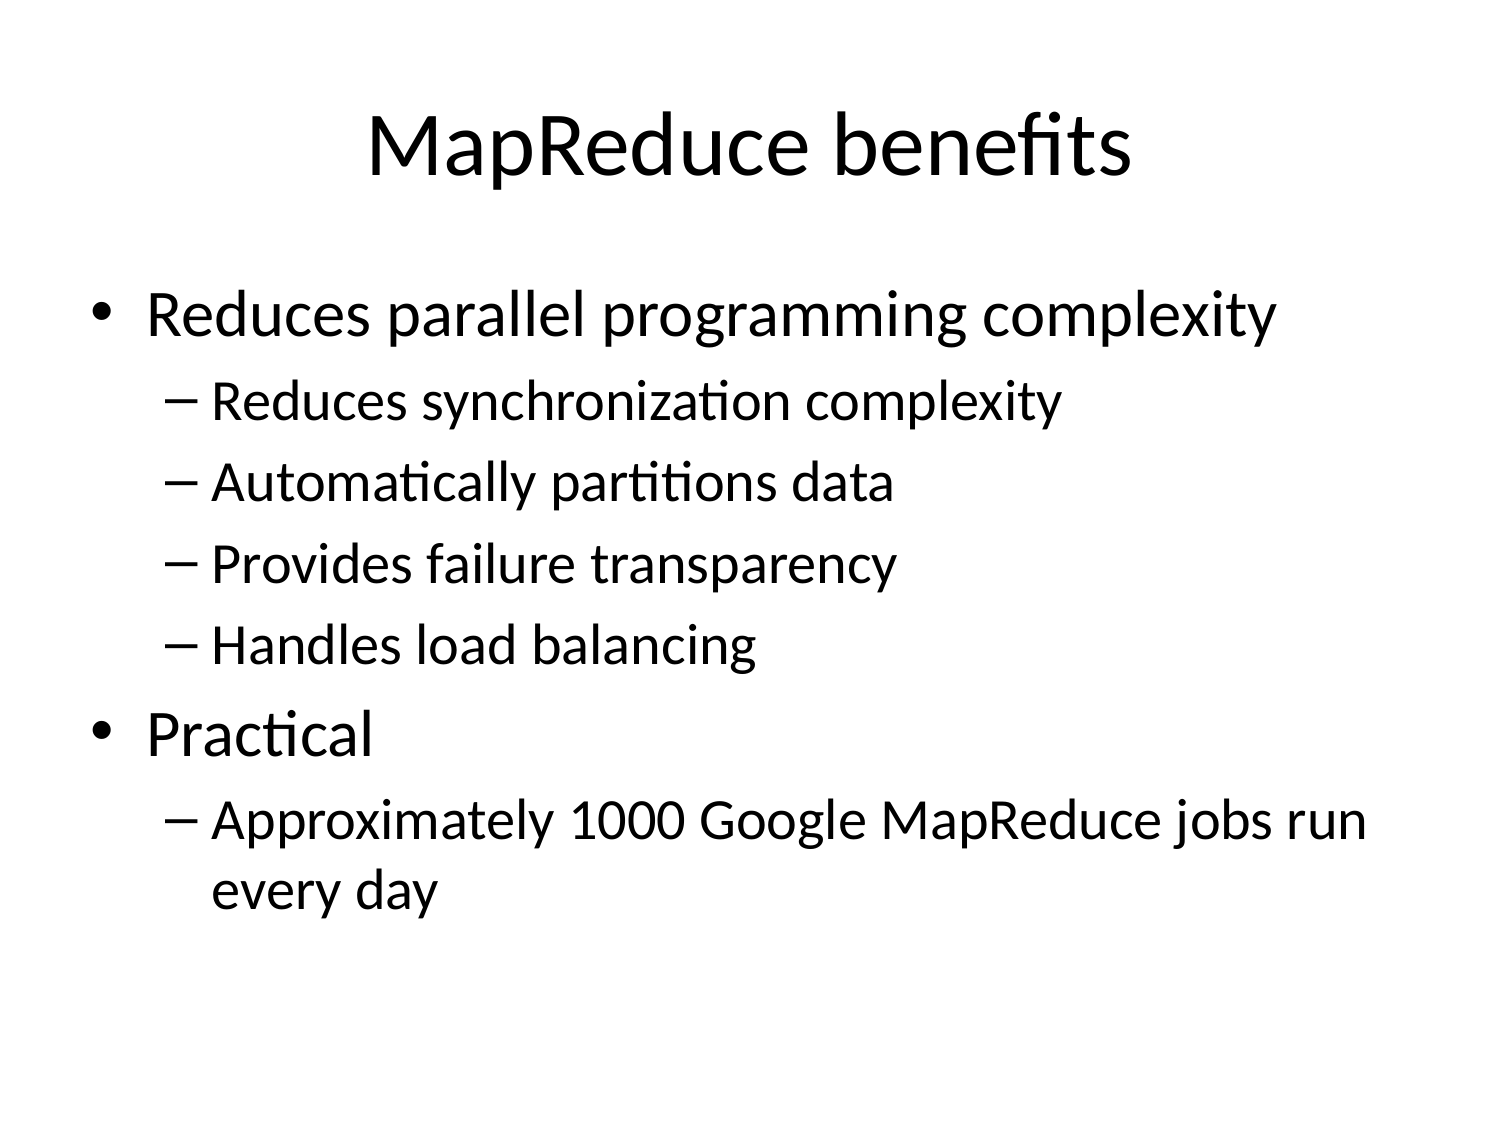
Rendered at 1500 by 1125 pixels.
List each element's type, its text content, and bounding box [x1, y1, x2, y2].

title MapReduce benefits [75, 45, 1425, 233]
list Reduces parallel programming complexity Reduces synchronization complexity Automatically partitions data Provides failure transparency Handles load balancing Practical Approximately 1000 Google MapReduce jobs run every day [75, 262, 1425, 1005]
